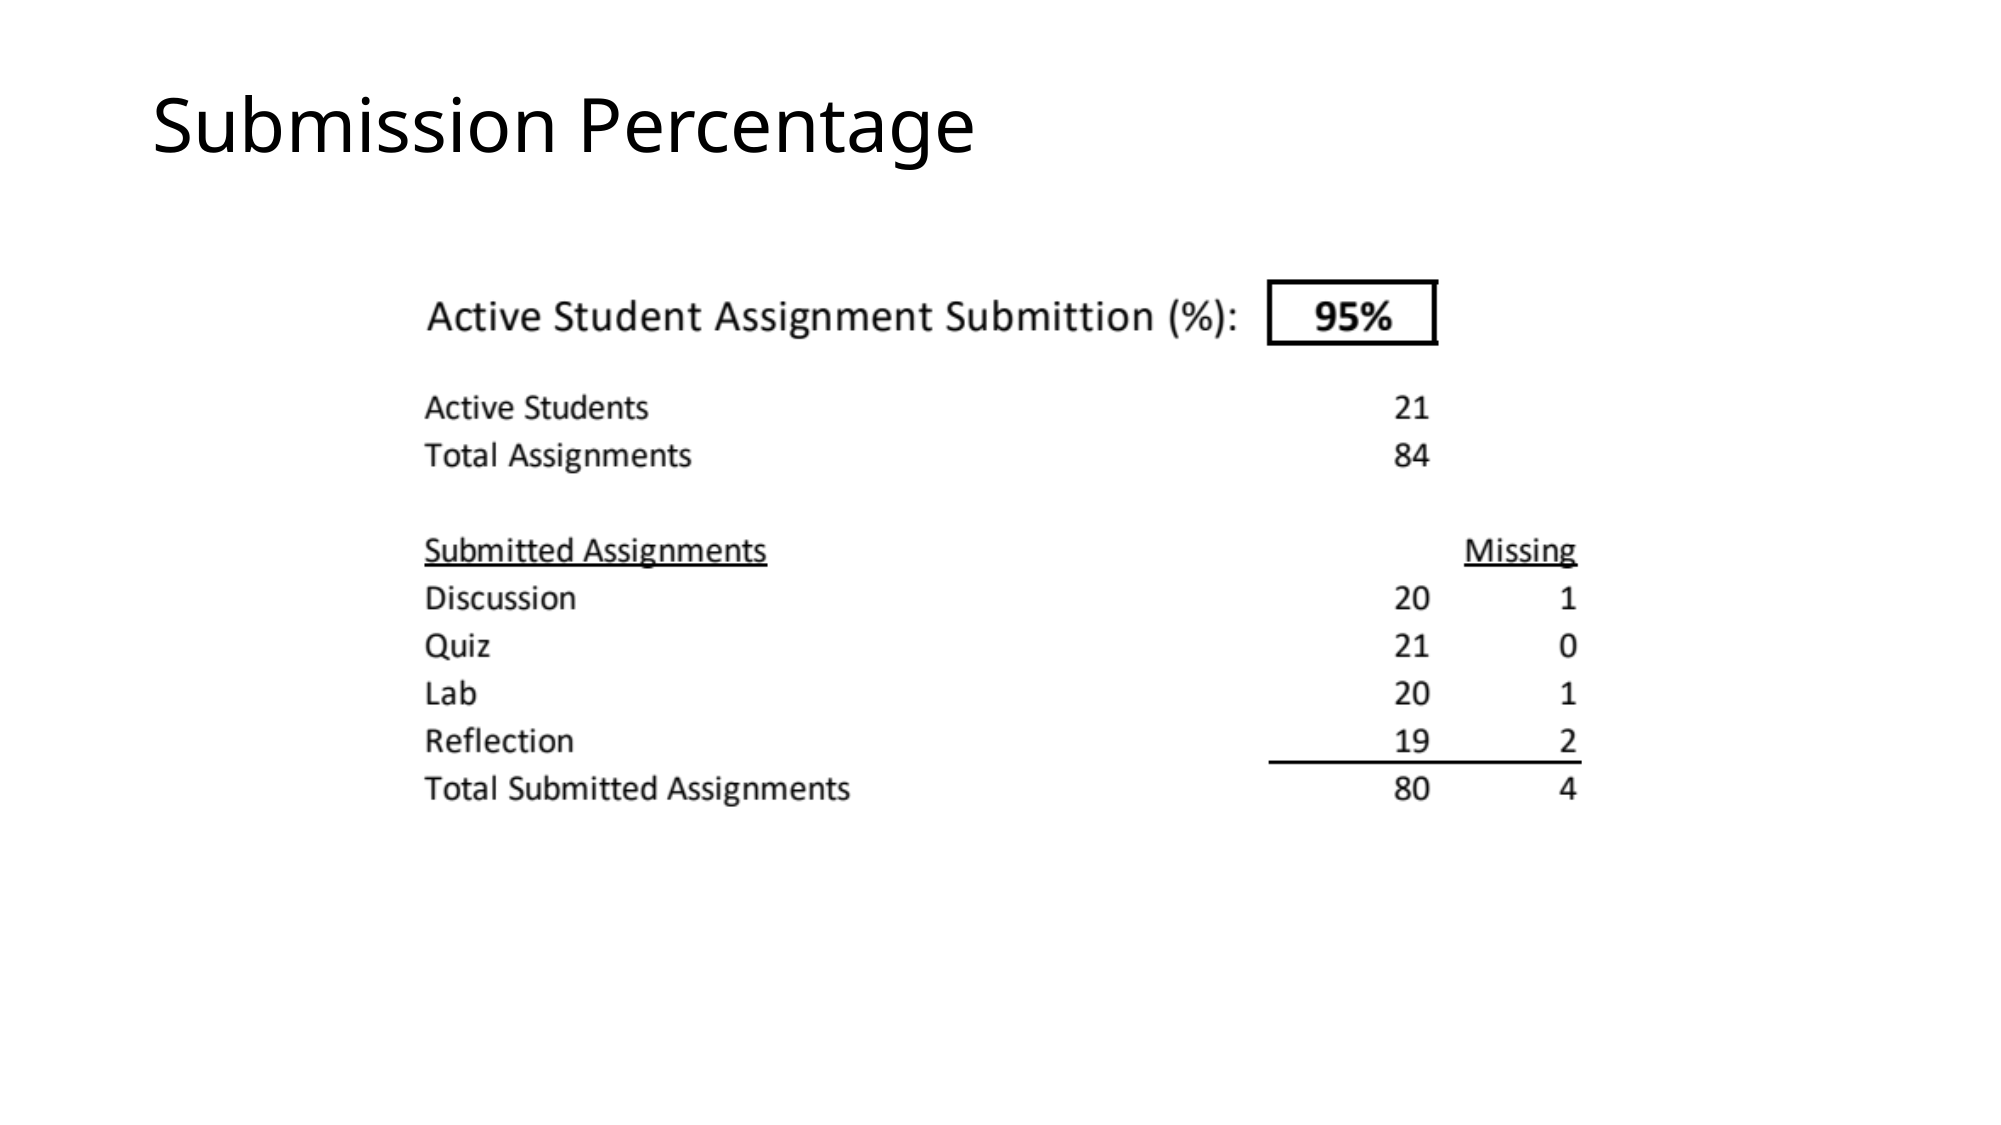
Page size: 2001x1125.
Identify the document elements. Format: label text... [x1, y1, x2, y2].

title Submission Percentage [137, 59, 1863, 198]
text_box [418, 244, 1582, 929]
